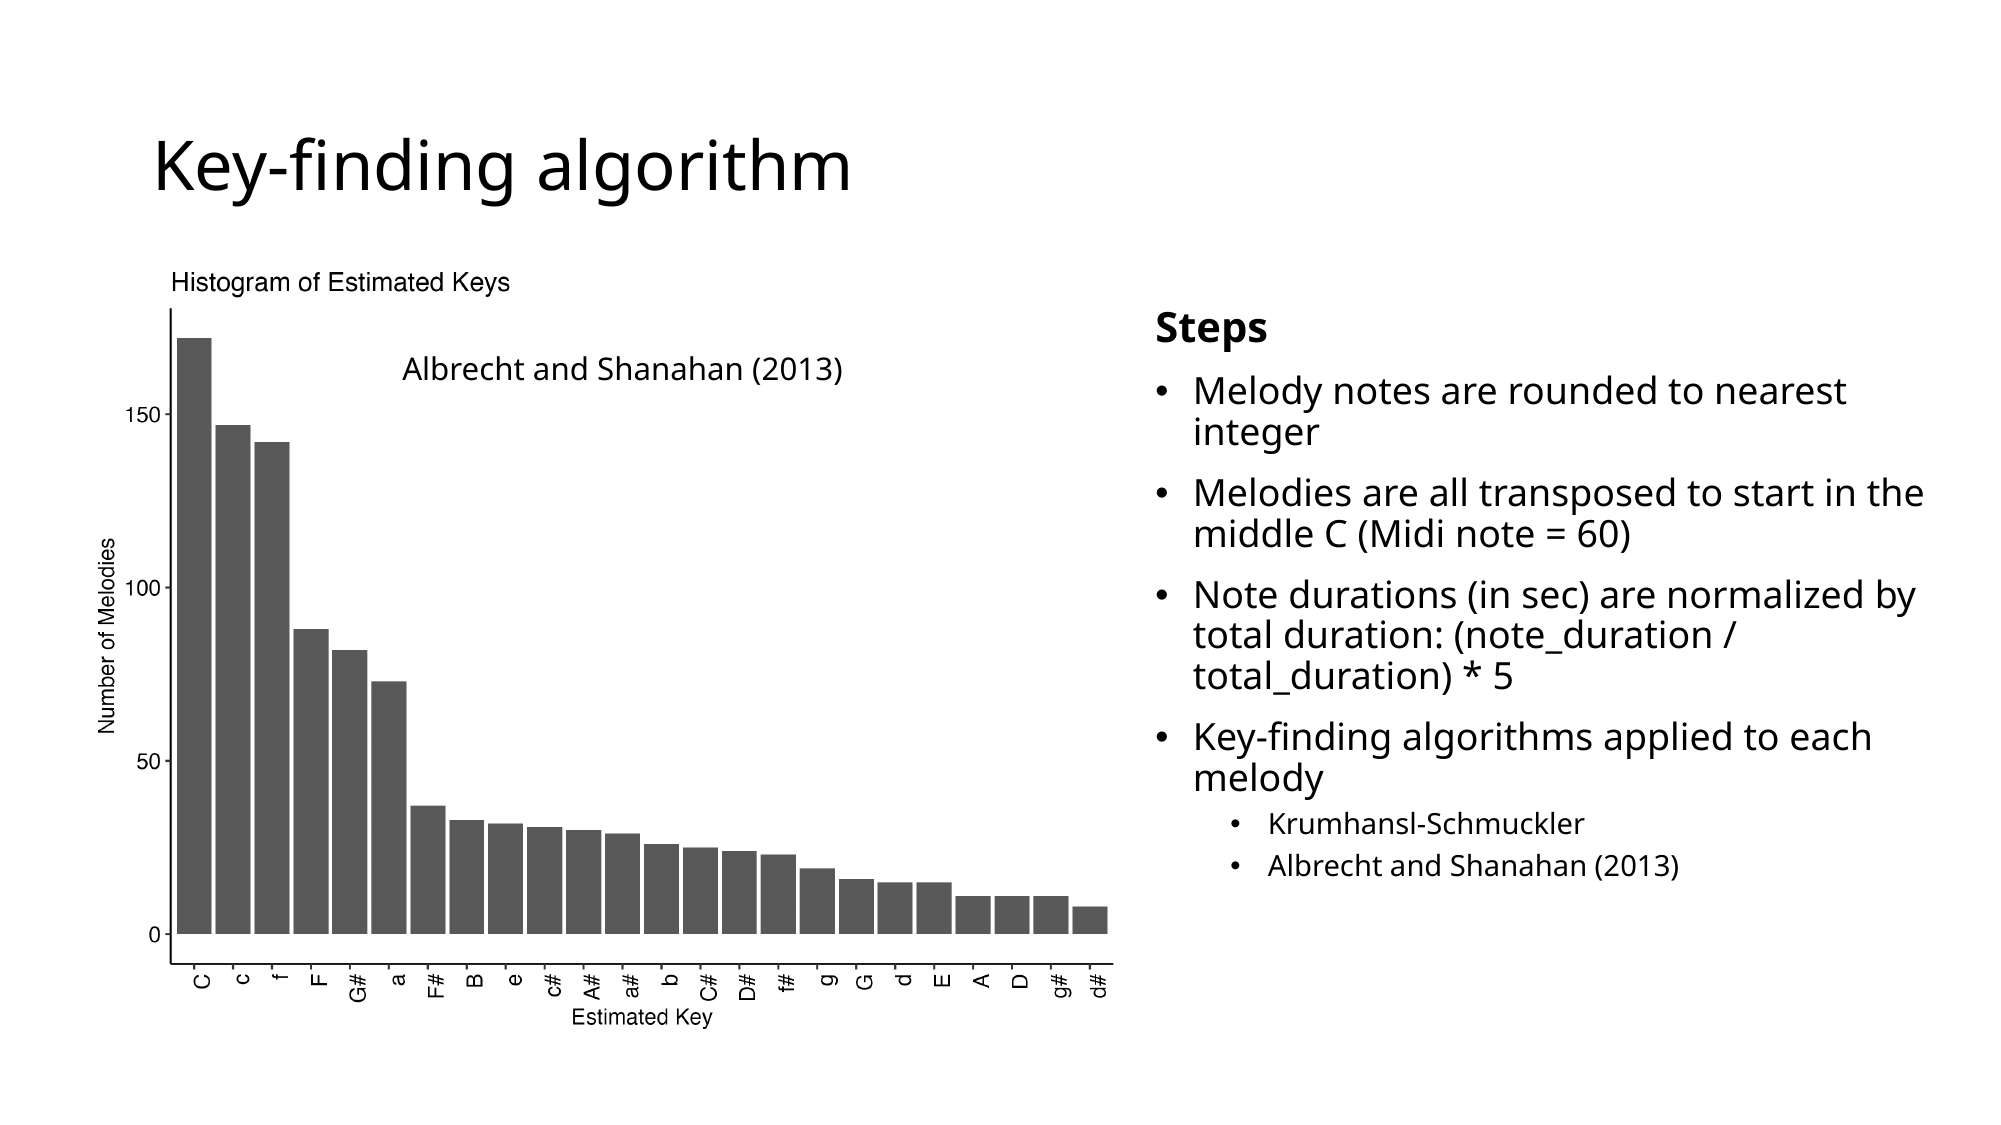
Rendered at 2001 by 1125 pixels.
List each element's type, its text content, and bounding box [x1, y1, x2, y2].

picture [87, 261, 1125, 1041]
title Key-finding algorithm [137, 59, 1863, 278]
text_box Steps Melody notes are rounded to nearest integer Melodies are all transposed to start in the middle C (Midi note = 60) Note durations (in sec) are normalized by total duration: (note_duration / total_duration) * 5 Key-finding algorithms applied to each melody Krumhansl-Schmuckler Albrecht and Shanahan (2013) [1140, 299, 1961, 1014]
